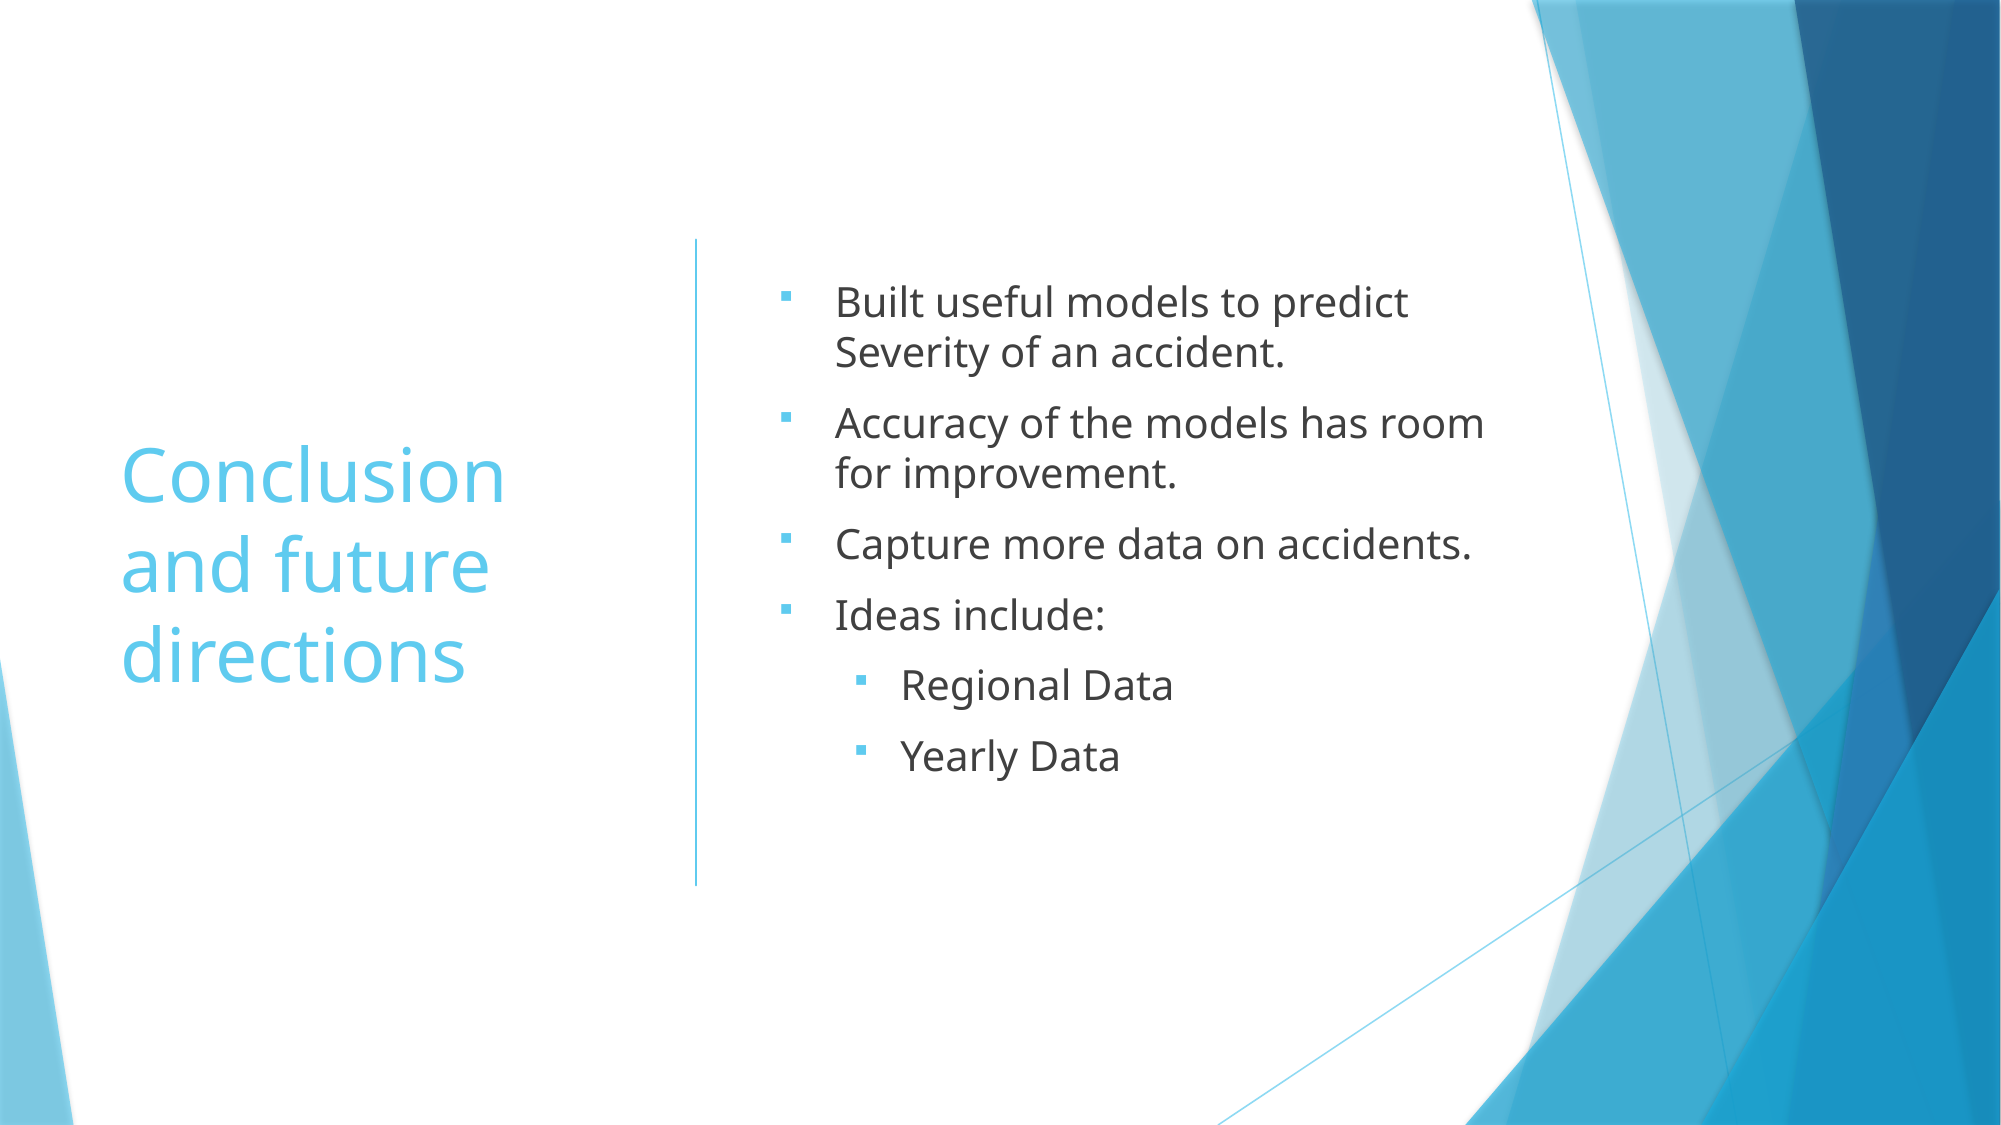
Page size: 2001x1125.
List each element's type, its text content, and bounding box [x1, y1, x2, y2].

list Built useful models to predict Severity of an accident. Accuracy of the models has room for improvement. Capture more data on accidents. Ideas include: Regional Data Yearly Data [763, 133, 1522, 991]
title Conclusion and future directions [105, 133, 658, 991]
